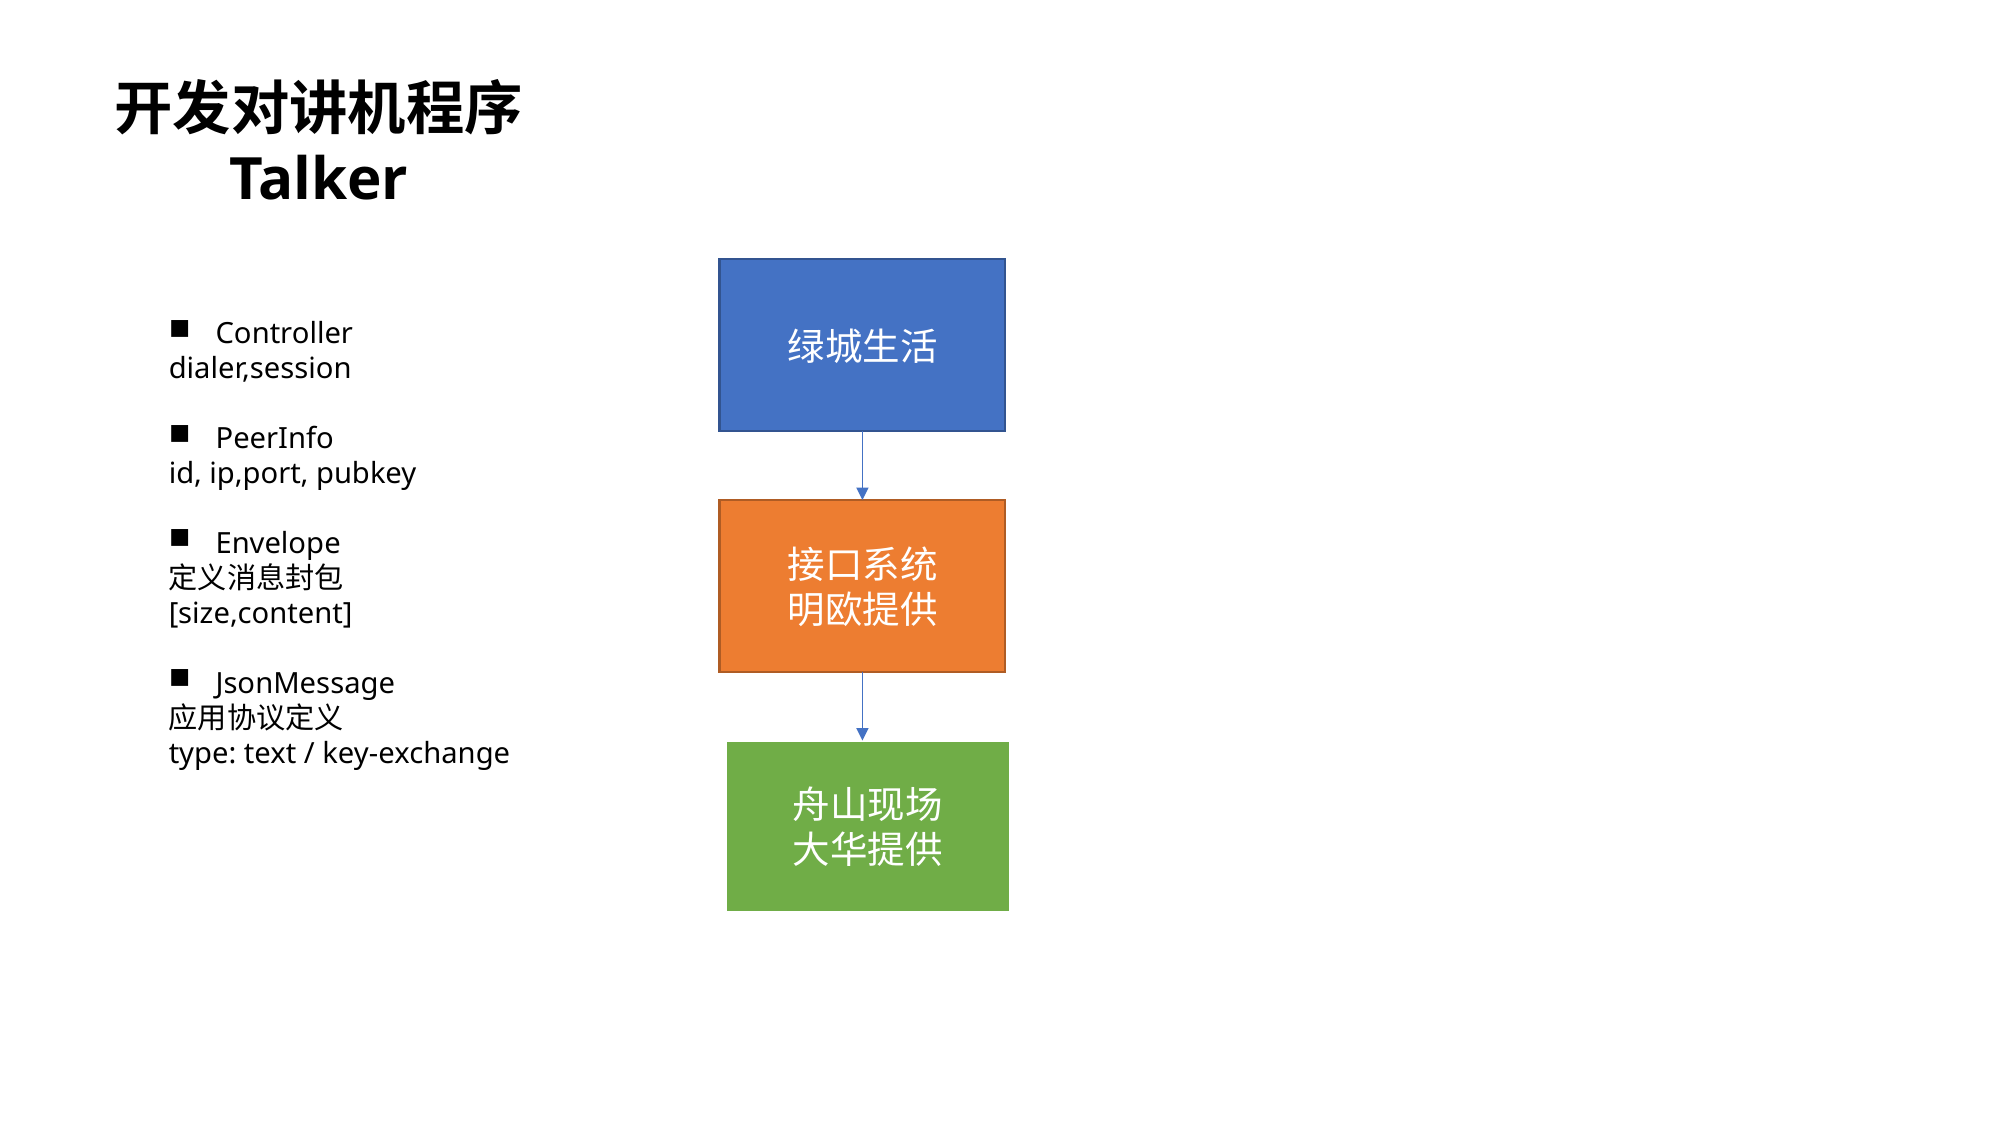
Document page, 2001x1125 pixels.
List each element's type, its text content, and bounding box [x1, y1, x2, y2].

text_box 绿城生活 [718, 258, 1006, 432]
text_box Controller dialer,session PeerInfo id, ip,port, pubkey Envelope 定义消息封包 [size,content] JsonMessage 应用协议定义 type: text / key-exchange [154, 307, 687, 812]
text_box 舟山现场 大华提供 [723, 739, 1012, 914]
text_box 接口系统 明欧提供 [718, 499, 1006, 673]
text_box 开发对讲机程序 Talker [99, 63, 538, 219]
